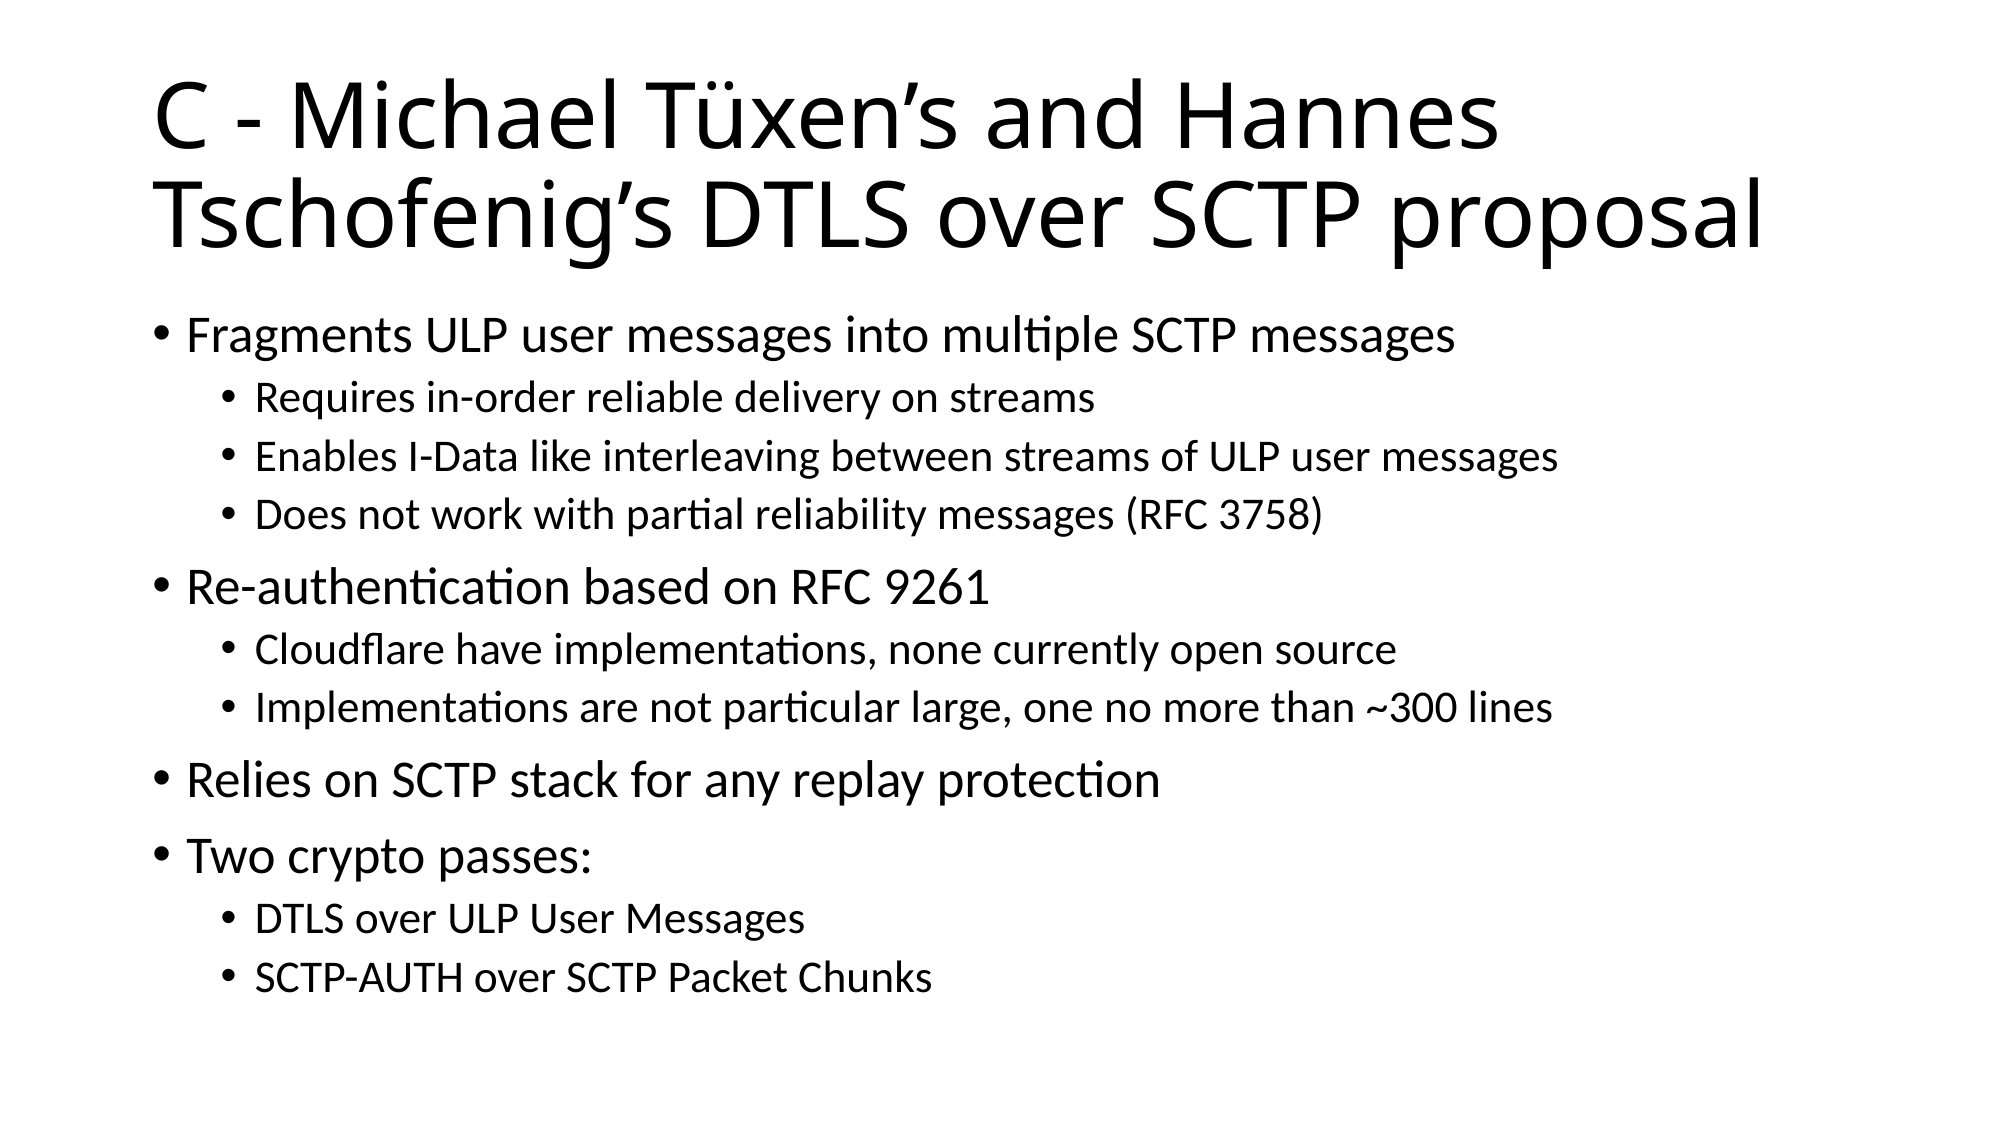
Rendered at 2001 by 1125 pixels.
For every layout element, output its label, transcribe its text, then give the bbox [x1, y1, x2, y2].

title C - Michael Tüxen’s and Hannes Tschofenig’s DTLS over SCTP proposal [137, 59, 1863, 278]
list Fragments ULP user messages into multiple SCTP messages Requires in-order reliable delivery on streams Enables I-Data like interleaving between streams of ULP user messages Does not work with partial reliability messages (RFC 3758) Re-authentication based on RFC 9261 Cloudflare have implementations, none currently open source Implementations are not particular large, one no more than ~300 lines Relies on SCTP stack for any replay protection Two crypto passes: DTLS over ULP User Messages SCTP-AUTH over SCTP Packet Chunks [137, 299, 1863, 1014]
